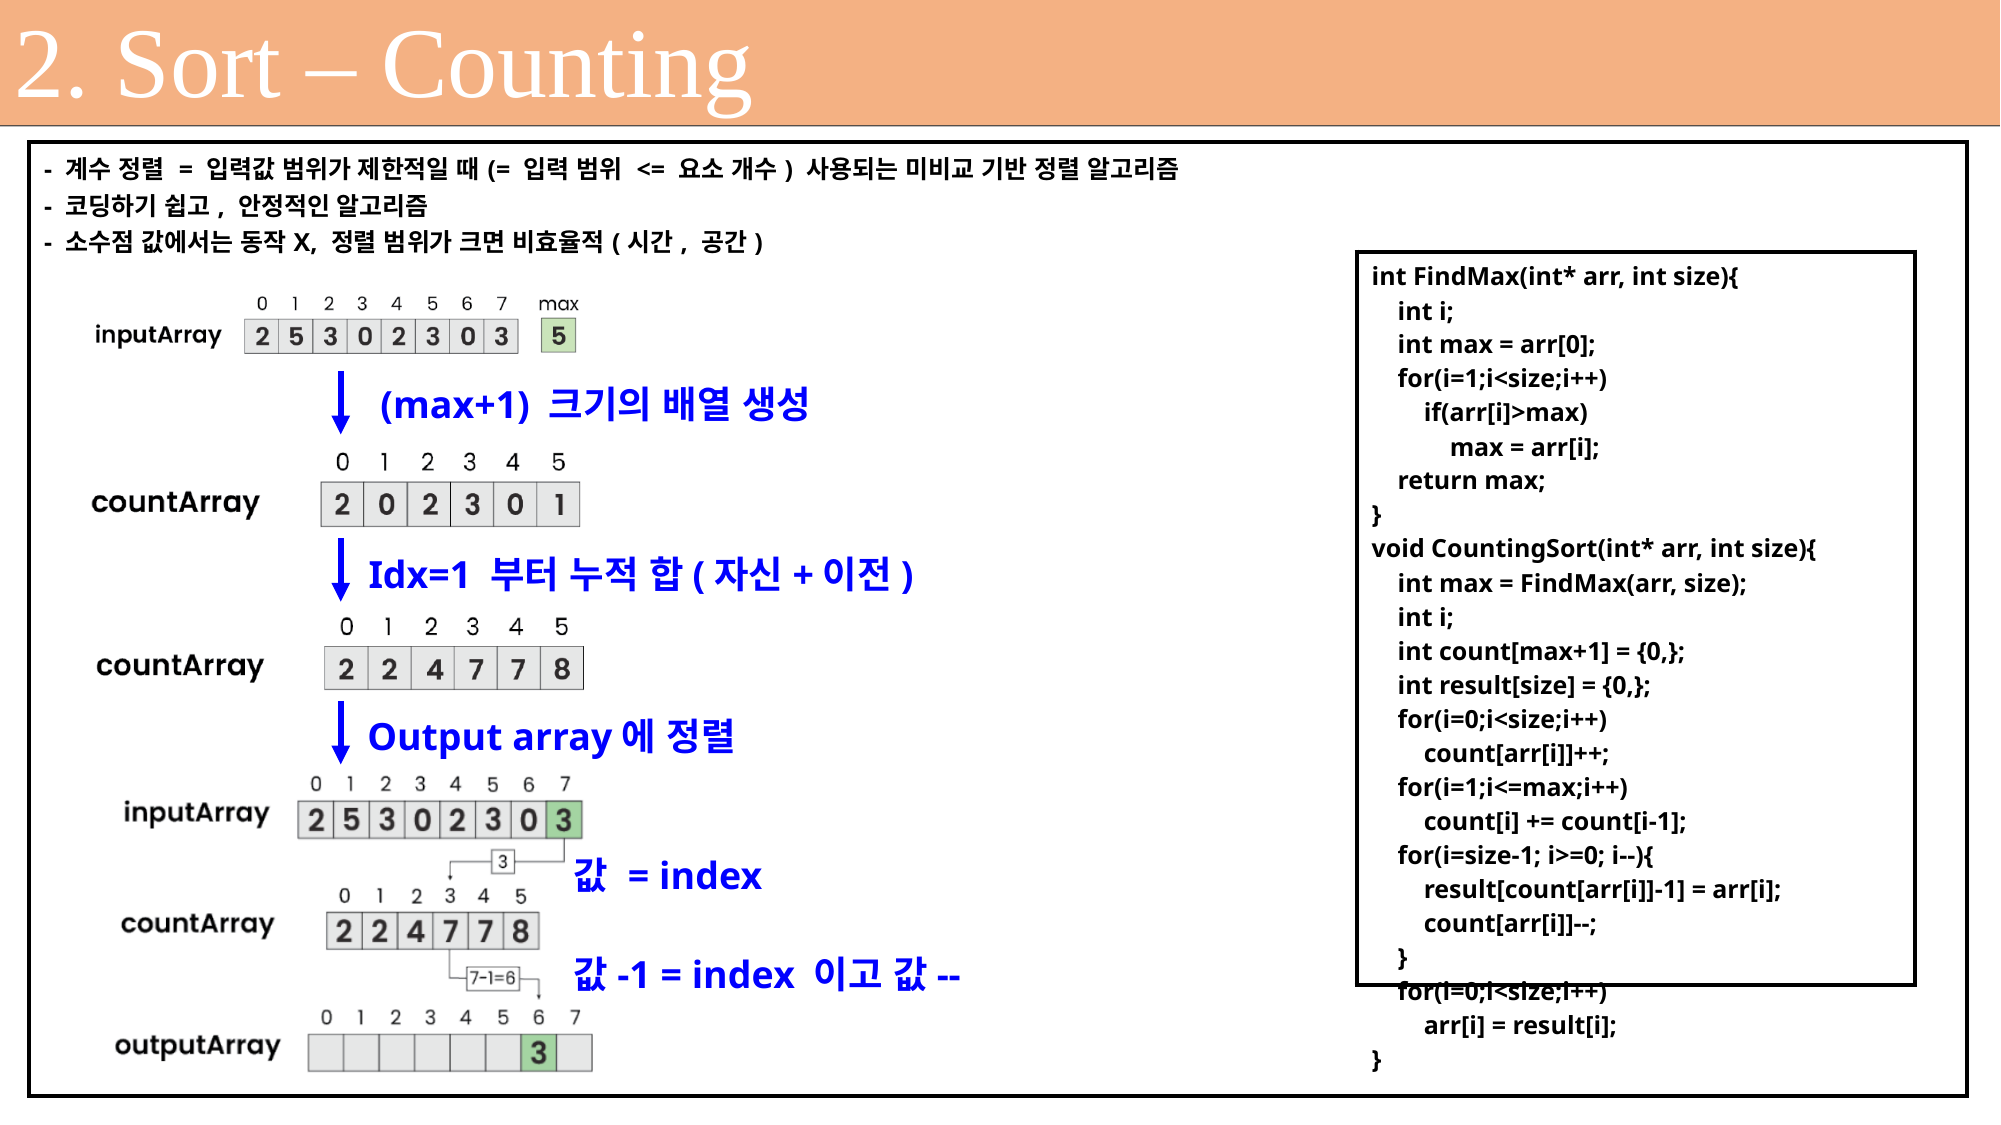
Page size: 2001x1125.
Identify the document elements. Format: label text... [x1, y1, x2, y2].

table_header int FindMax(int* arr, int size){ int i; int max = arr[0]; for(i=1;i<size;i++) if(arr[i]>max) max = arr[i]; return max; } void CountingSort(int* arr, int size){ int max = FindMax(arr, size); int i; int count[max+1] = {0,}; int result[size] = {0,}; for(i=0;i<size;i++) count[arr[i]]++; for(i=1;i<=max;i++) count[i] += count[i-1]; for(i=size-1; i>=0; i--){ result[count[arr[i]]-1] = arr[i]; count[arr[i]]--; } for(i=0;i<size;i++) arr[i] = result[i]; } [1359, 254, 1913, 983]
text_box 값 = index [609, 851, 794, 897]
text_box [107, 764, 609, 1088]
picture [76, 449, 587, 539]
text_box Output array에 정렬 [367, 713, 917, 759]
text_box 2. Sort – Counting [0, 0, 2000, 126]
picture [78, 286, 588, 371]
picture [83, 606, 592, 701]
table_header - 계수 정렬 = 입력값 범위가 제한적일 때(= 입력 범위 <= 요소 개수) 사용되는 미비교 기반 정렬 알고리즘 - 코딩하기 쉽고, 안정적인 알고리즘 - 소수점 값에서는 동작X, 정렬 범위가 크면 비효율적(시간, 공간) [31, 144, 1965, 1094]
text_box Idx=1 부터 누적 합(자신+이전) [368, 551, 918, 597]
text_box 값-1 = index 이고 값-- [609, 951, 979, 997]
text_box (max+1) 크기의 배열 생성 [380, 380, 849, 426]
